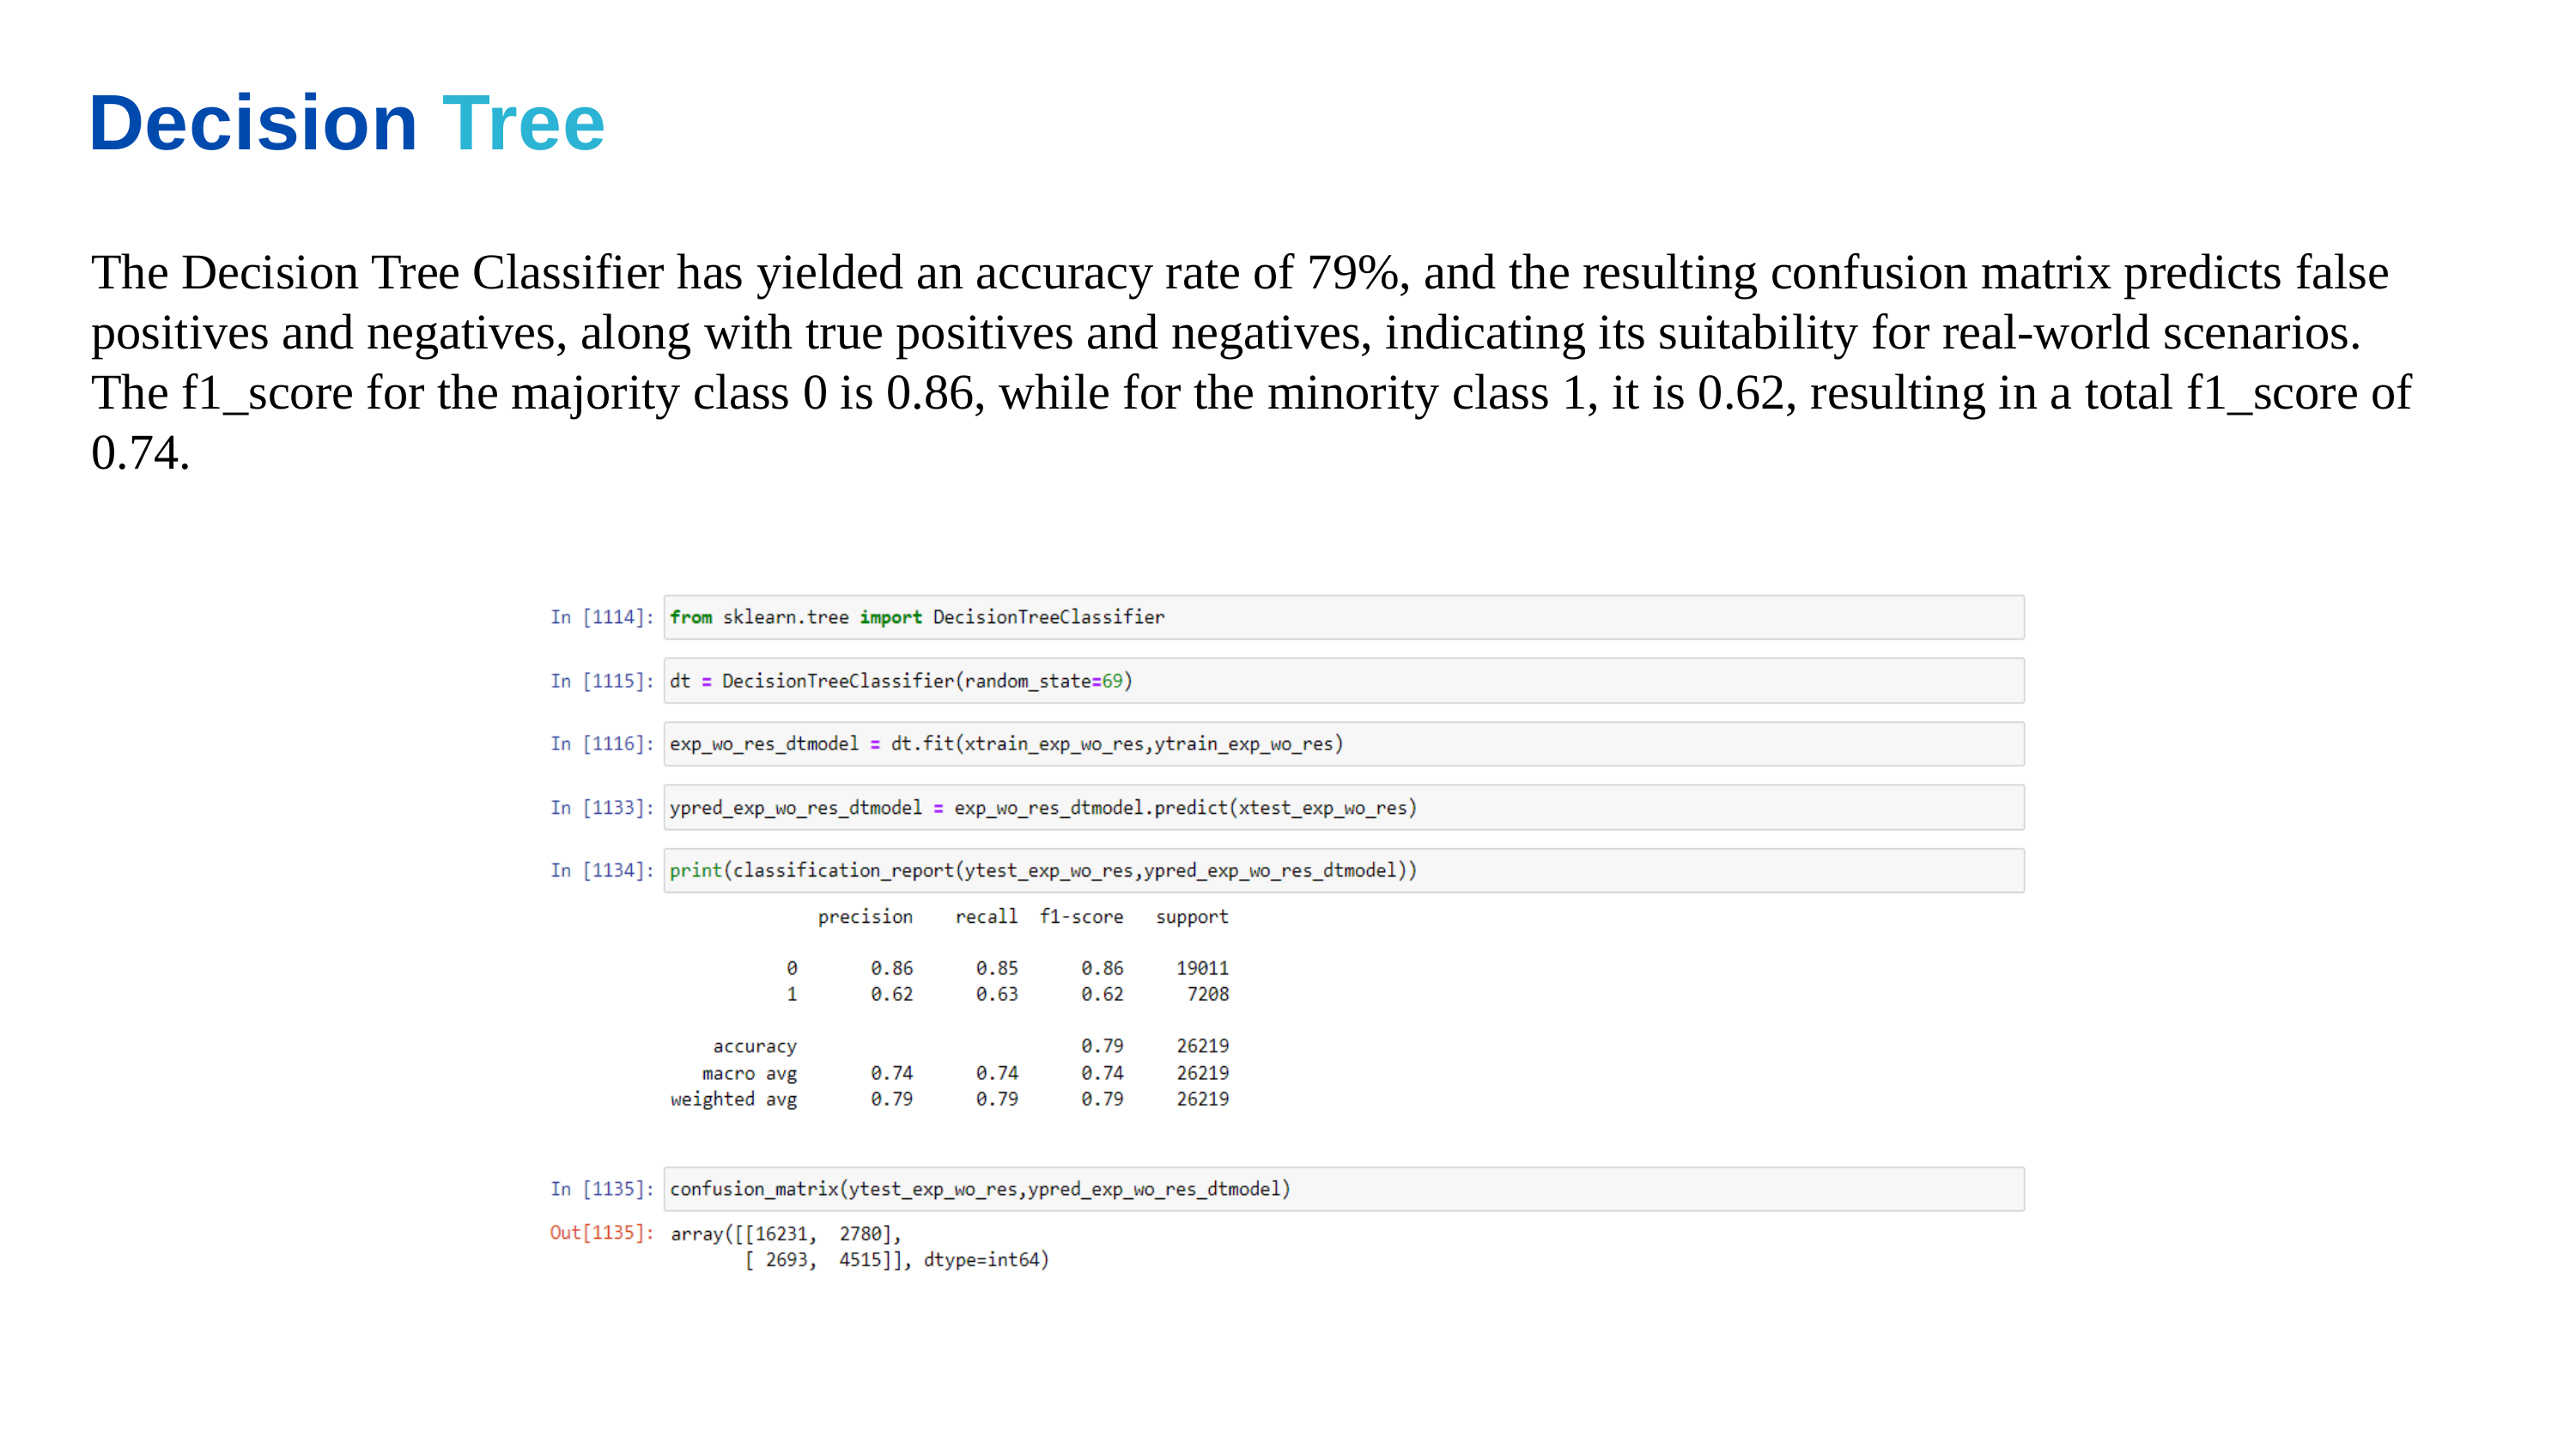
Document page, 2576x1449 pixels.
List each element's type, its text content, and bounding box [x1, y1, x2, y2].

picture [535, 573, 2041, 1294]
text_box Decision Tree [85, 68, 1294, 166]
text_box The Decision Tree Classifier has yielded an accuracy rate of 79%, and the resulting confusion matrix predicts false positives and negatives, along with true positives and negatives, indicating its suitability for real-world scenarios. The f1_score for the majority class 0 is 0.86, while for the minority class 1, it is 0.62, resulting in a total f1_score of 0.74. [91, 236, 2425, 479]
